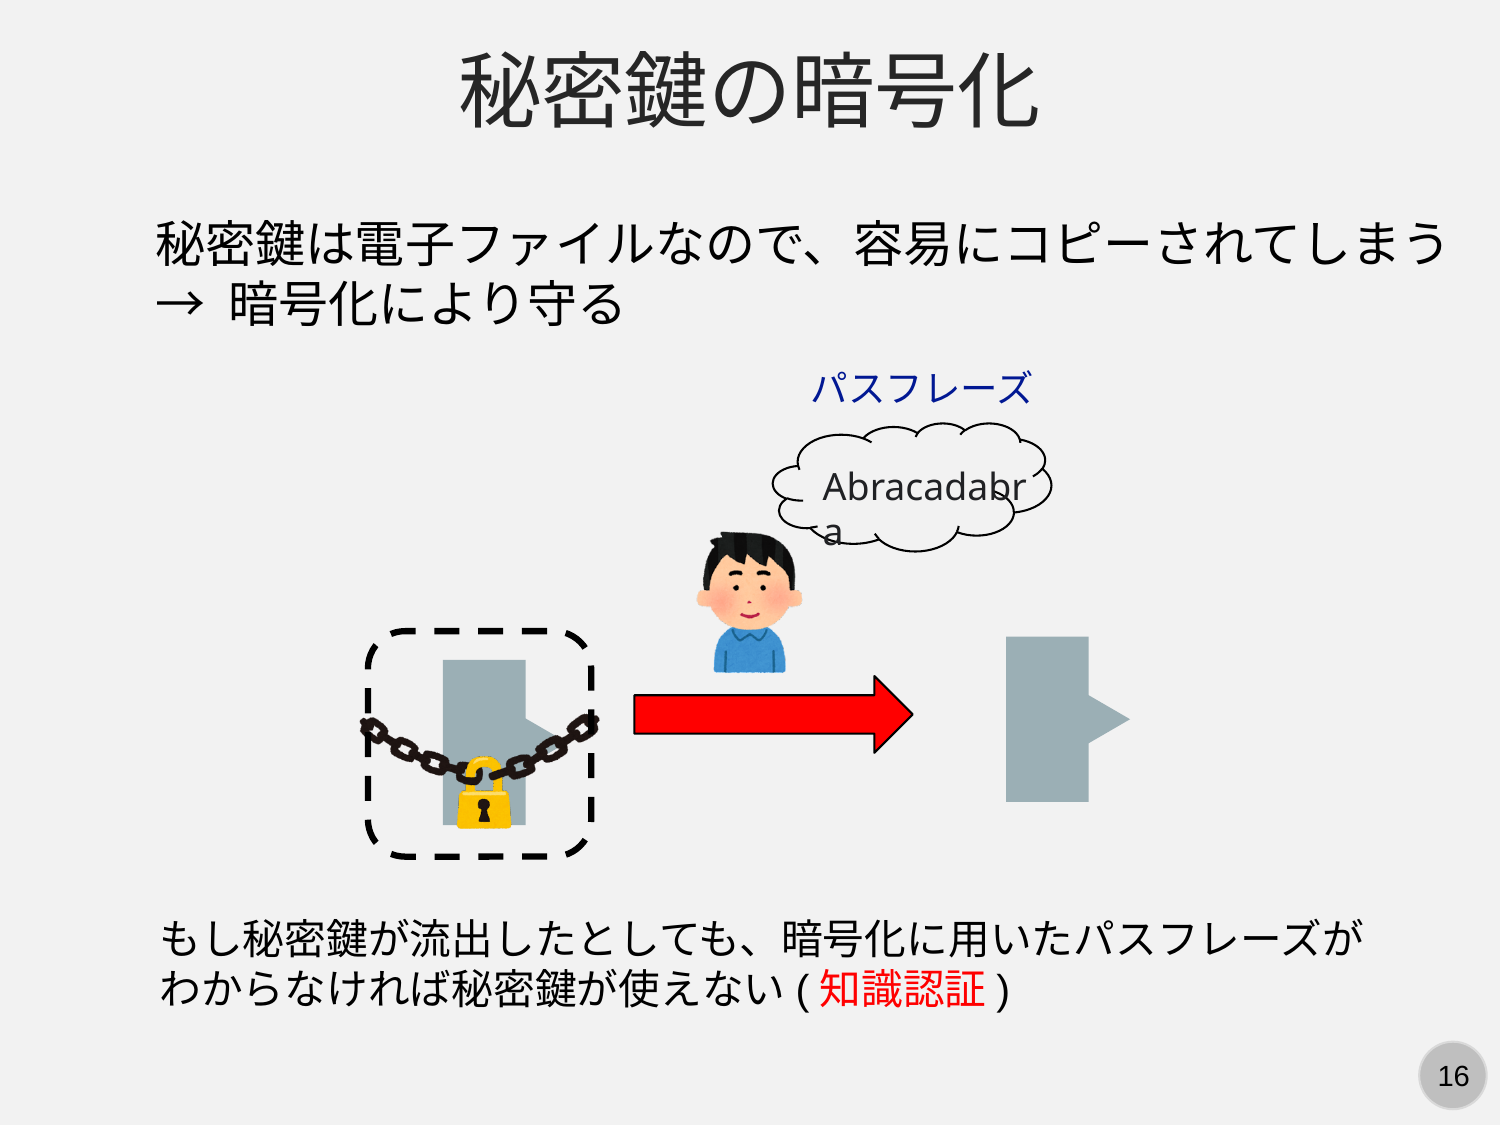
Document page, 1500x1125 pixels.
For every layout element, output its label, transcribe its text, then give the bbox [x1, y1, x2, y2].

text_box [771, 422, 1046, 530]
text_box もし秘密鍵が流出したとしても、暗号化に用いたパスフレーズがわからなければ秘密鍵が使えない(知識認証) [144, 905, 1402, 1021]
text_box [366, 630, 593, 704]
text_box [374, 841, 586, 858]
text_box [1005, 636, 1130, 802]
text_box パスフレーズ [796, 358, 1049, 418]
text_box 秘密鍵は電子ファイルなので、容易にコピーされてしまう → 暗号化により守る [140, 204, 1467, 340]
text_box [633, 675, 914, 754]
picture [694, 527, 806, 676]
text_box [442, 659, 567, 704]
list 秘密鍵の暗号化 [0, 31, 1500, 155]
picture [355, 704, 604, 841]
text_box Abracadabra [807, 455, 1052, 561]
